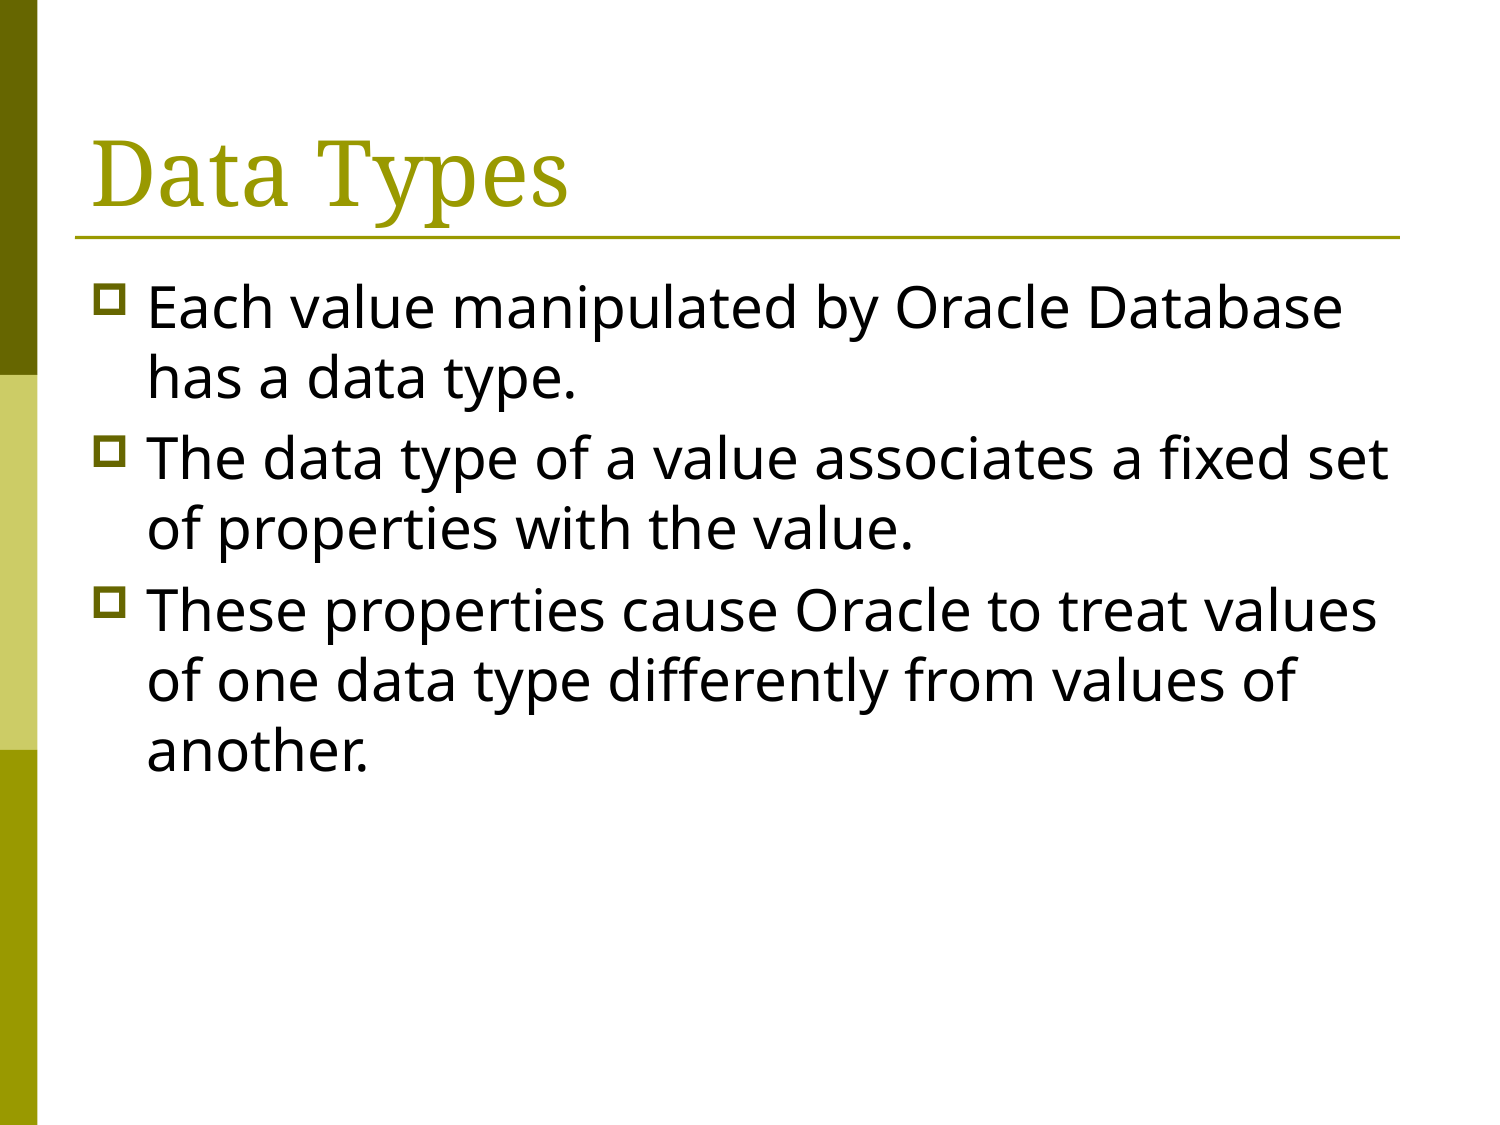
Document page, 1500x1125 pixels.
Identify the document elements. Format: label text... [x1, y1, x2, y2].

title Data Types [74, 45, 1426, 233]
list Each value manipulated by Oracle Database has a data type. The data type of a value associates a fixed set of properties with the value. These properties cause Oracle to treat values of one data type differently from values of another. [74, 262, 1426, 1006]
